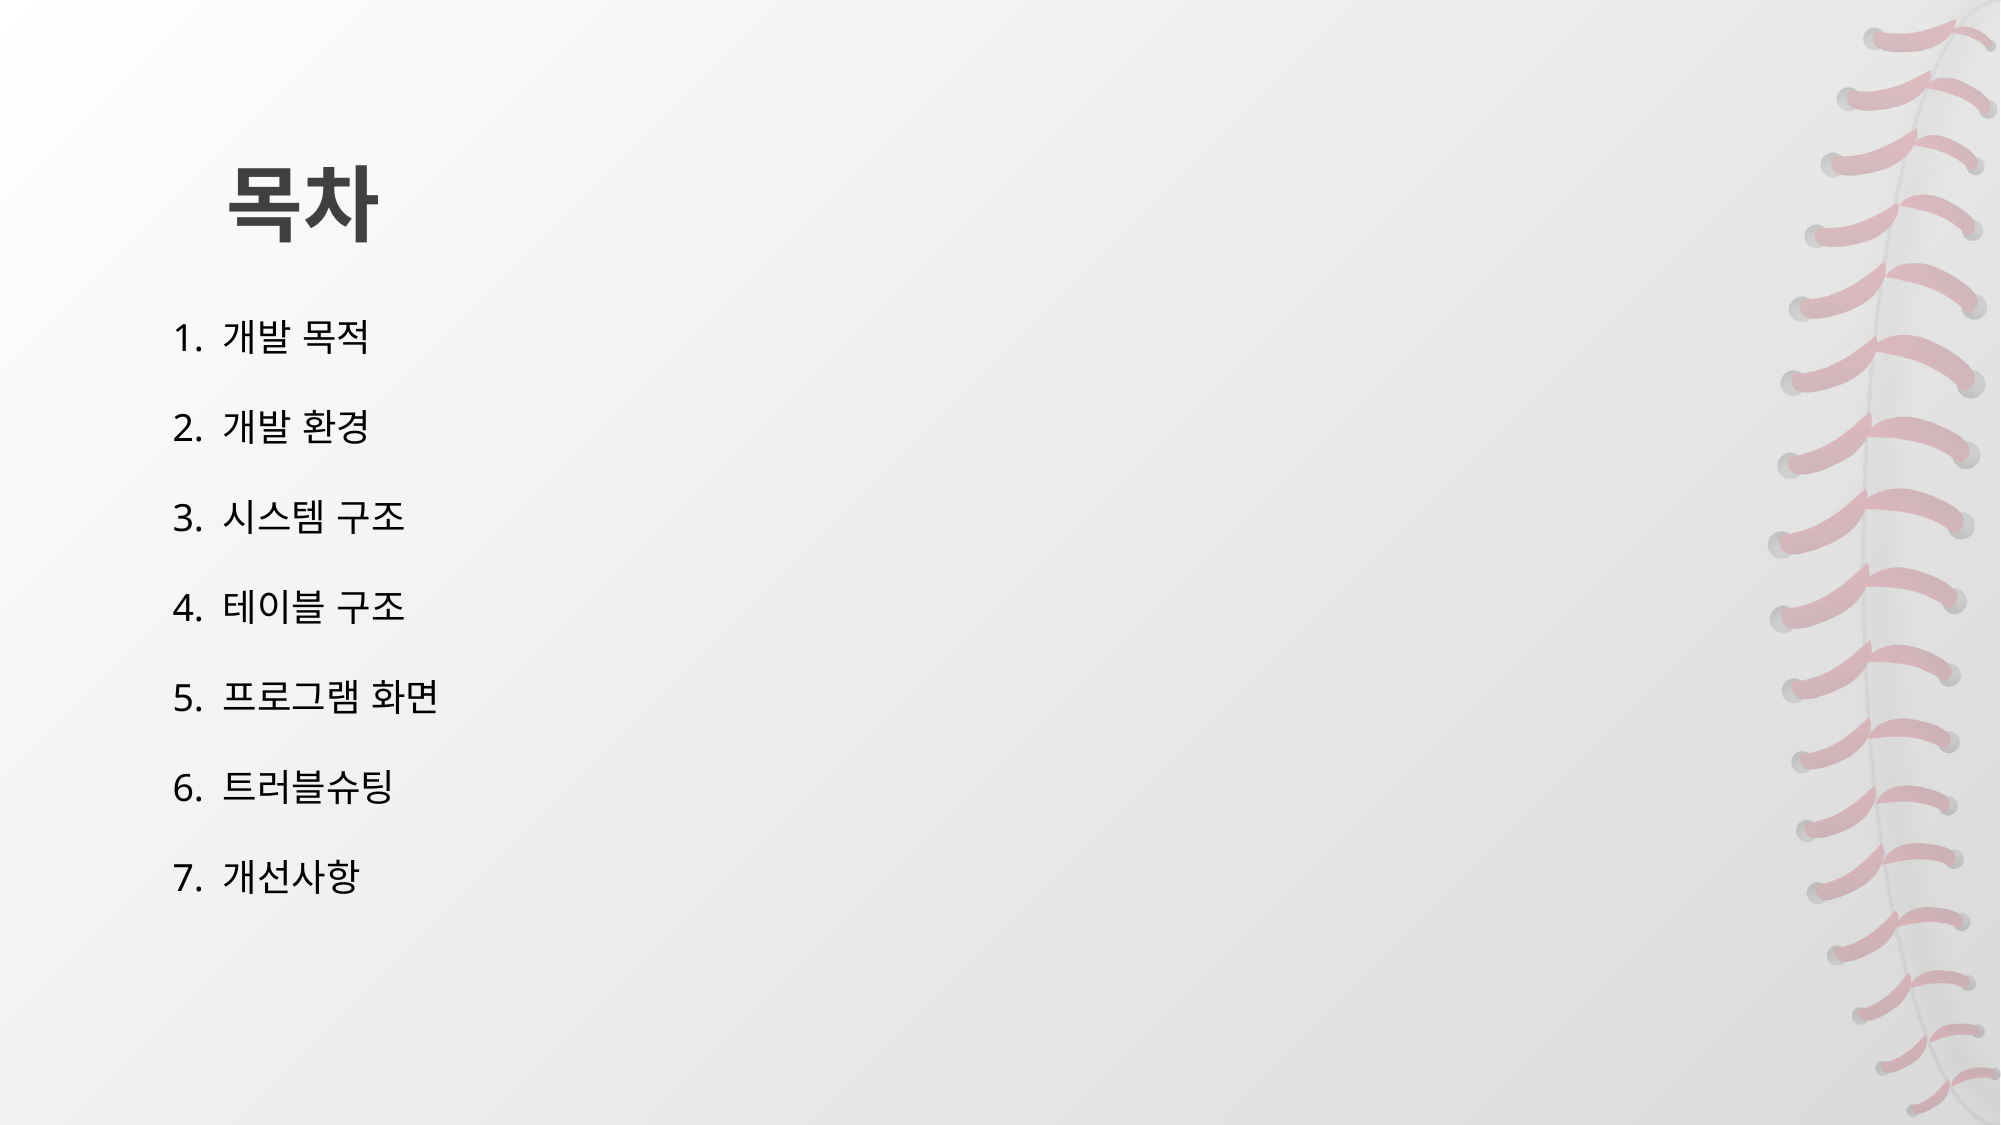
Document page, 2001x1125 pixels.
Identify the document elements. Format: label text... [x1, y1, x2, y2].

text_box 목차 [120, 94, 486, 260]
text_box 1. 개발 목적 2. 개발 환경 3. 시스템 구조 4. 테이블 구조 5. 프로그램 화면 6. 트러블슈팅 7. 개선사항 [157, 306, 456, 907]
